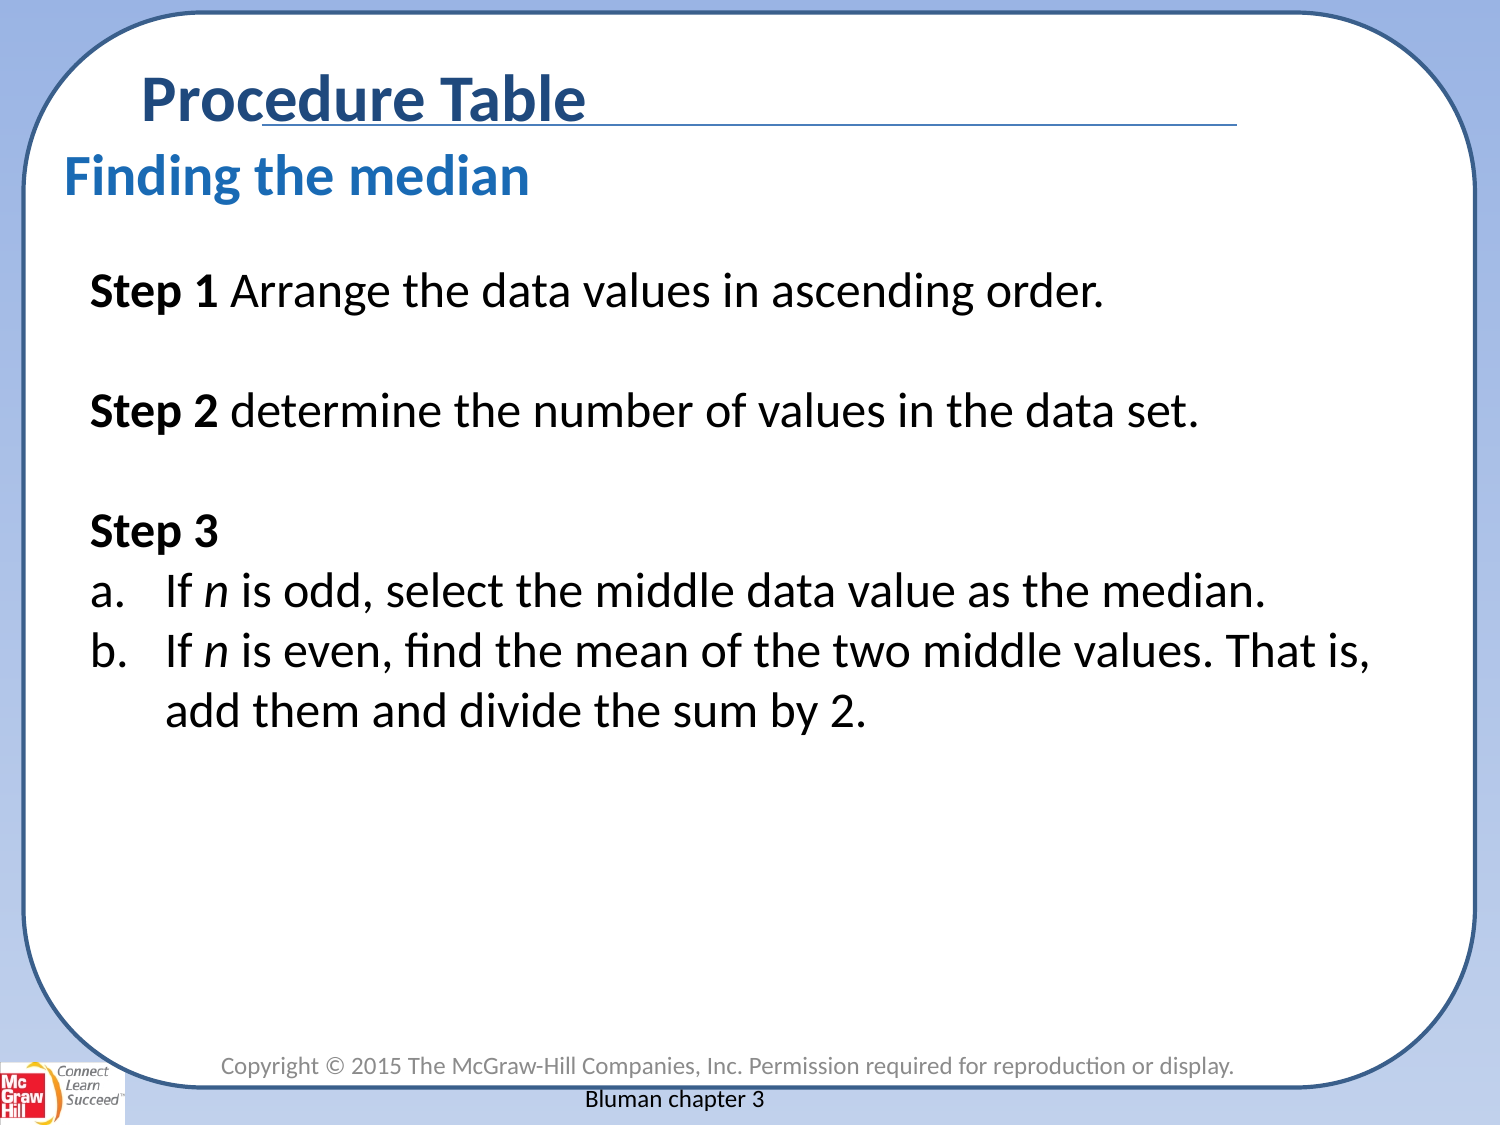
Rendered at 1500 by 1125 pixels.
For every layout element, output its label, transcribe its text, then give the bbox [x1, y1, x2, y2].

text_box Step 1 Arrange the data values in ascending order. Step 2 determine the number of values in the data set. Step 3 If n is odd, select the middle data value as the median. If n is even, find the mean of the two middle values. That is, add them and divide the sum by 2. [75, 249, 1400, 745]
list Bluman chapter 3 [187, 1074, 1163, 1125]
footer Copyright © 2015 The McGraw-Hill Companies, Inc. Permission required for reproduction or display. [206, 1042, 1294, 1103]
list Finding the median [50, 137, 1500, 218]
picture [0, 1062, 125, 1125]
